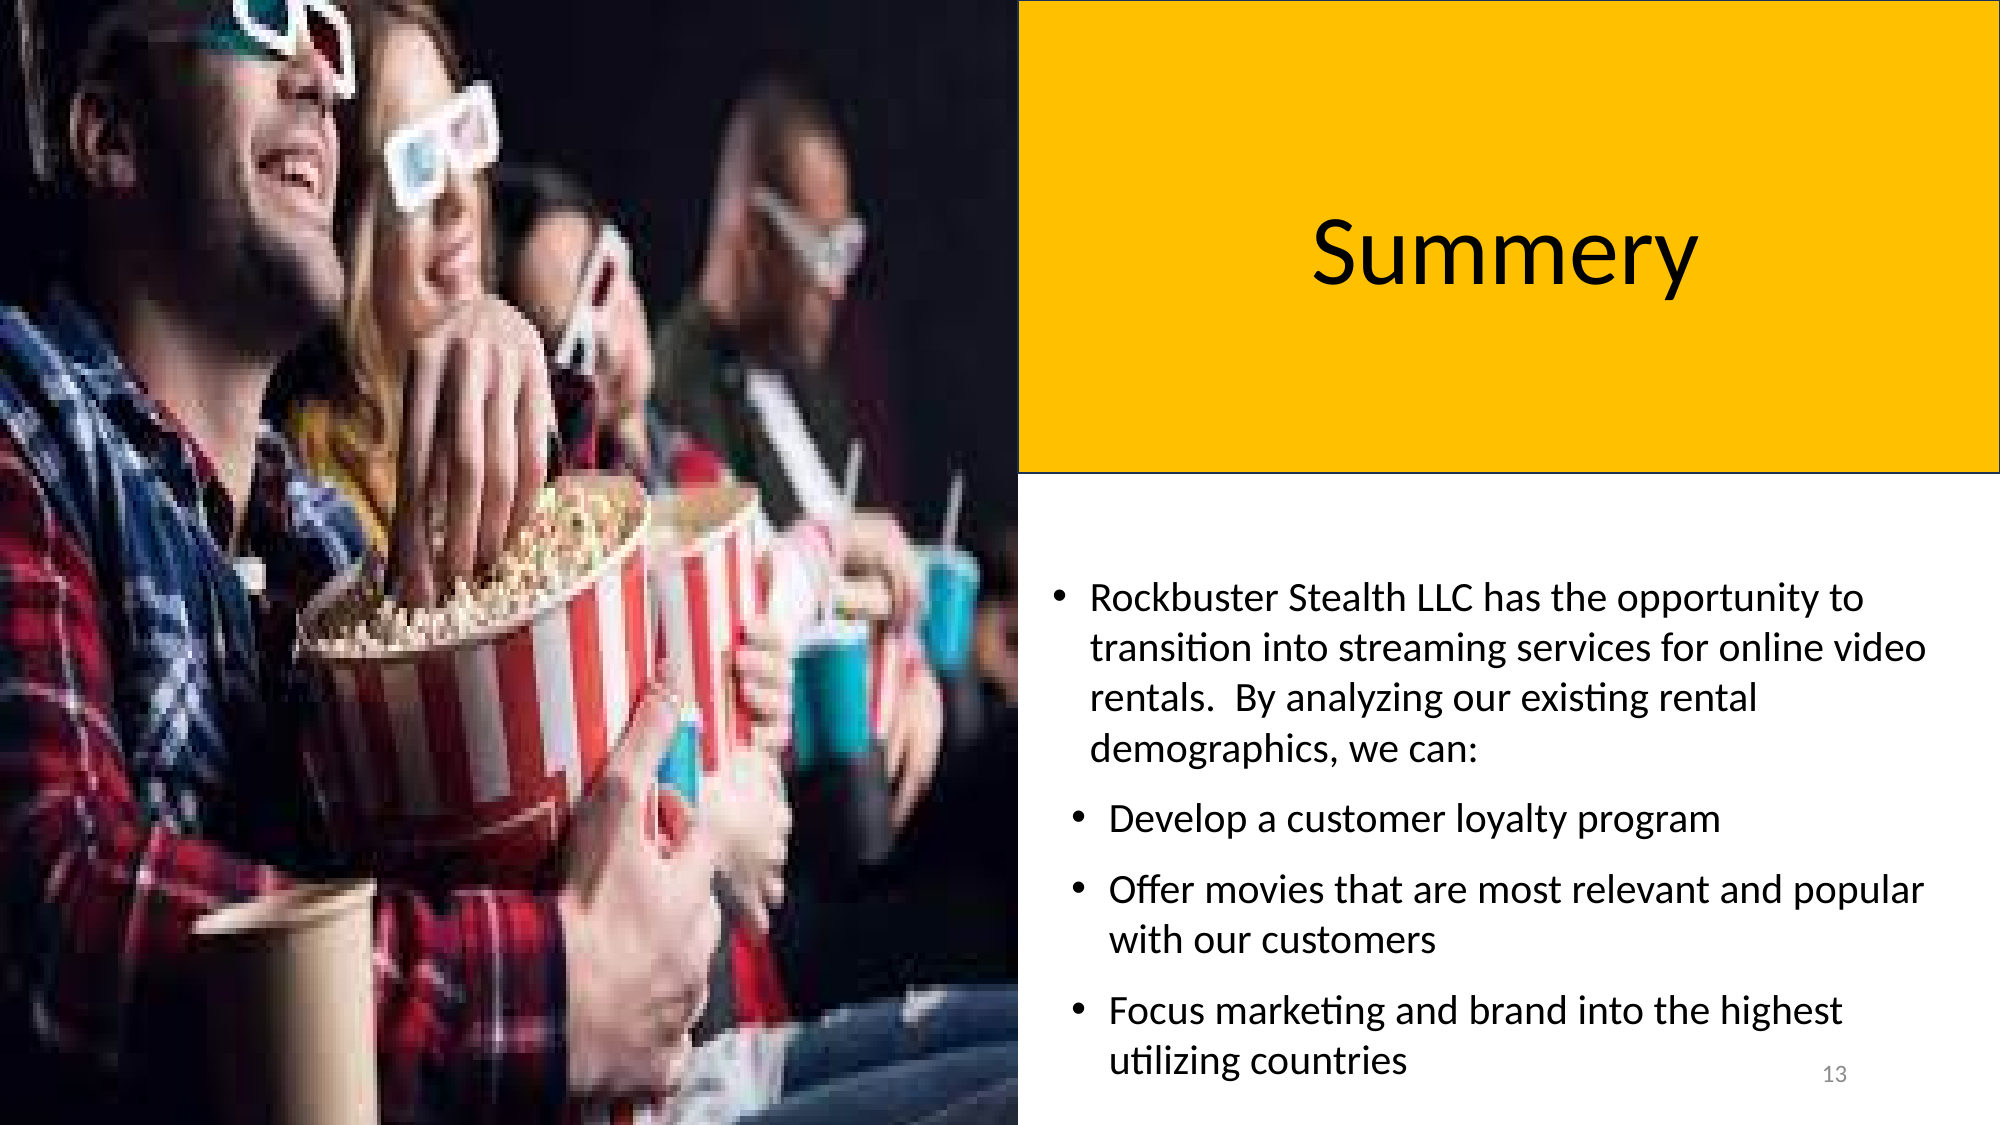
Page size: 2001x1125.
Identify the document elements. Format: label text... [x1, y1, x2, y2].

picture [0, 0, 1018, 1125]
text_box [1018, 0, 2000, 474]
text_box Summery [1037, 177, 1975, 312]
list Rockbuster Stealth LLC has the opportunity to transition into streaming services for online video rentals. By analyzing our existing rental demographics, we can: Develop a customer loyalty program Offer movies that are most relevant and popular with our customers Focus marketing and brand into the highest utilizing countries [1037, 562, 1975, 1125]
